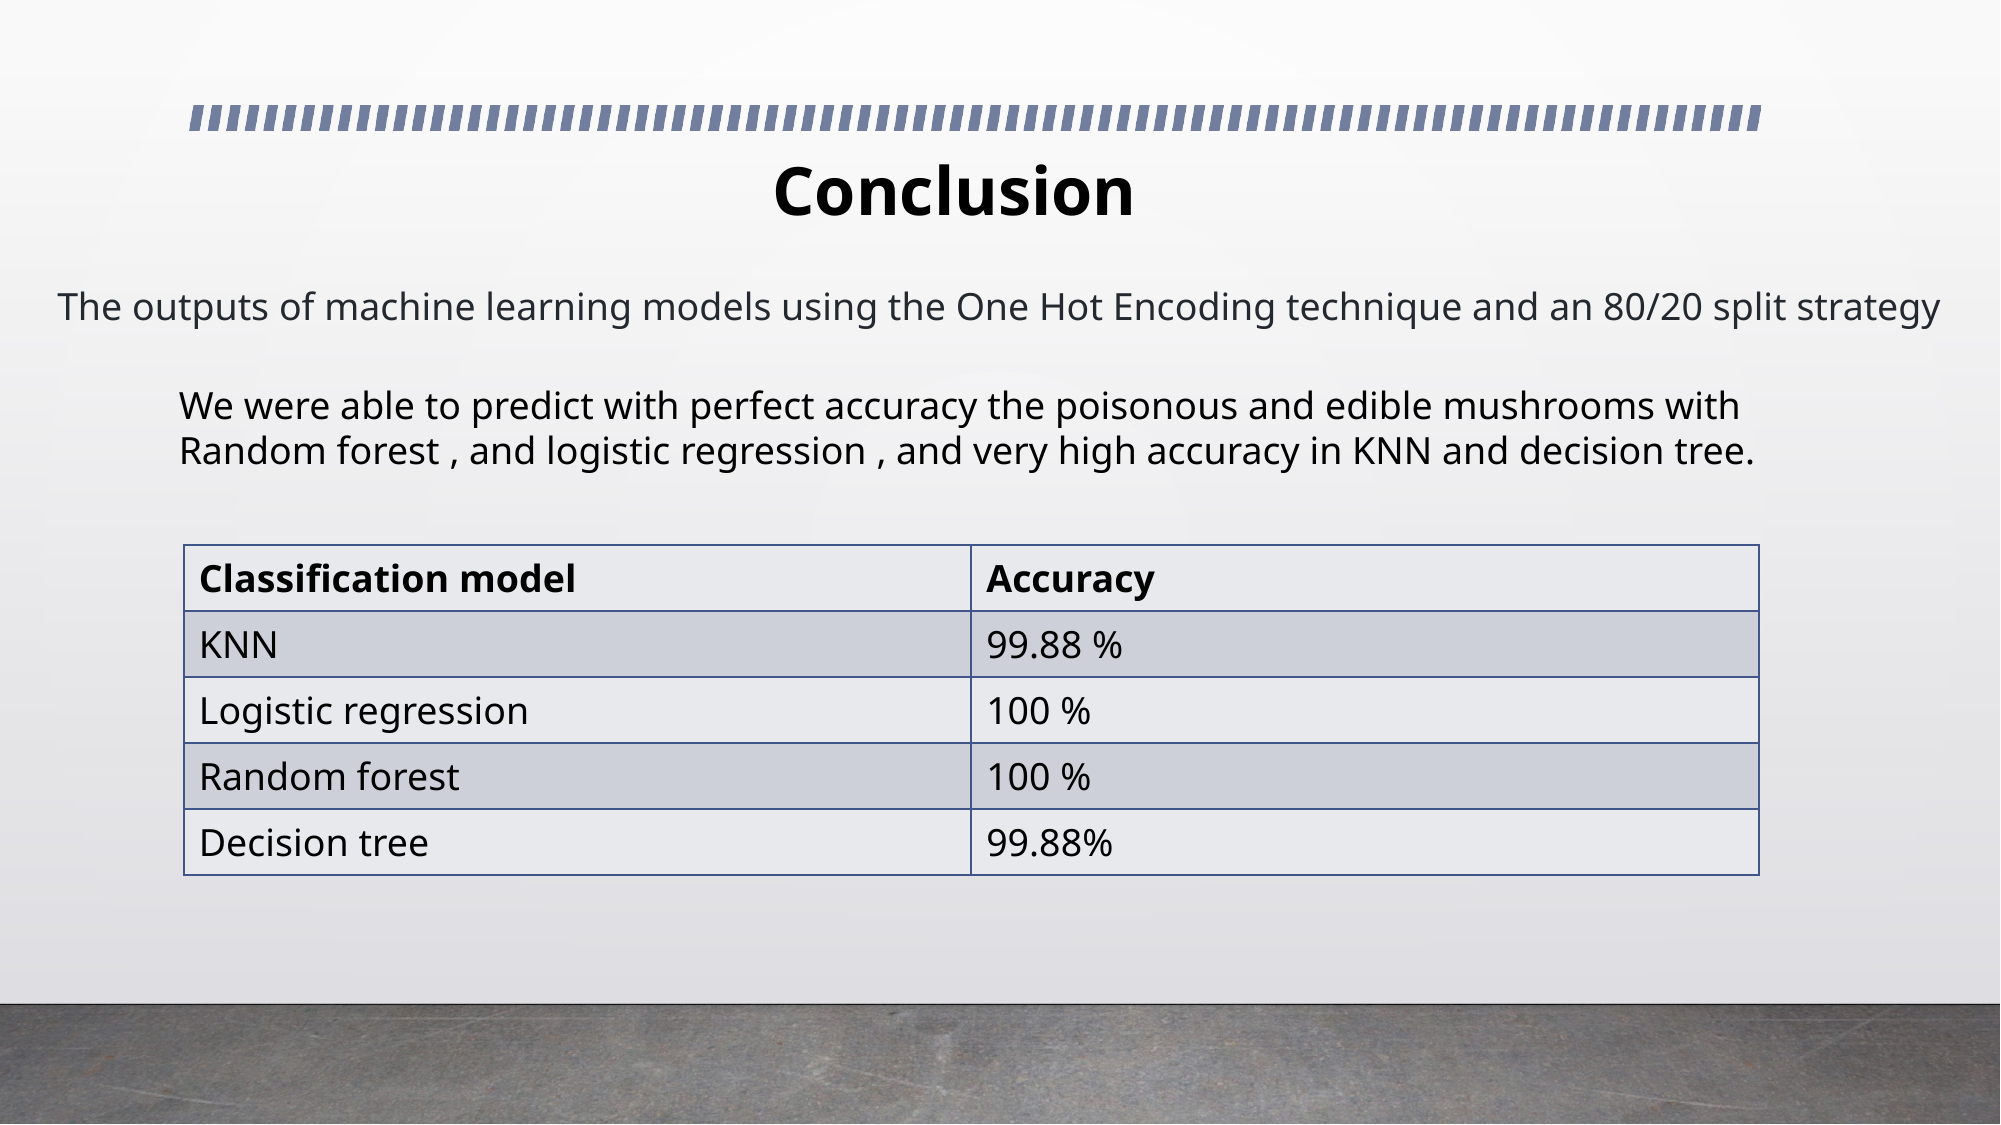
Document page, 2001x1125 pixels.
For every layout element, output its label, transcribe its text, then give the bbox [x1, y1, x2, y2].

table_header Accuracy [972, 546, 1758, 610]
text_box We were able to predict with perfect accuracy the poisonous and edible mushrooms with Random forest , and logistic regression , and very high accuracy in KNN and decision tree. [163, 374, 1800, 480]
table_header Classification model [185, 546, 970, 610]
text_box The outputs of machine learning models using the One Hot Encoding technique and an 80/20 split strategy [42, 275, 1958, 336]
table_cell 100 % [972, 678, 1758, 742]
table_cell Logistic regression [185, 678, 970, 742]
table_cell KNN [185, 612, 970, 676]
text_box Conclusion [757, 141, 1759, 237]
picture [0, 1004, 2000, 1124]
table_cell Random forest [185, 744, 970, 808]
table_cell Decision tree [185, 810, 970, 874]
table_cell 99.88% [972, 810, 1758, 874]
table_cell 99.88 % [972, 612, 1758, 676]
table_cell 100 % [972, 744, 1758, 808]
